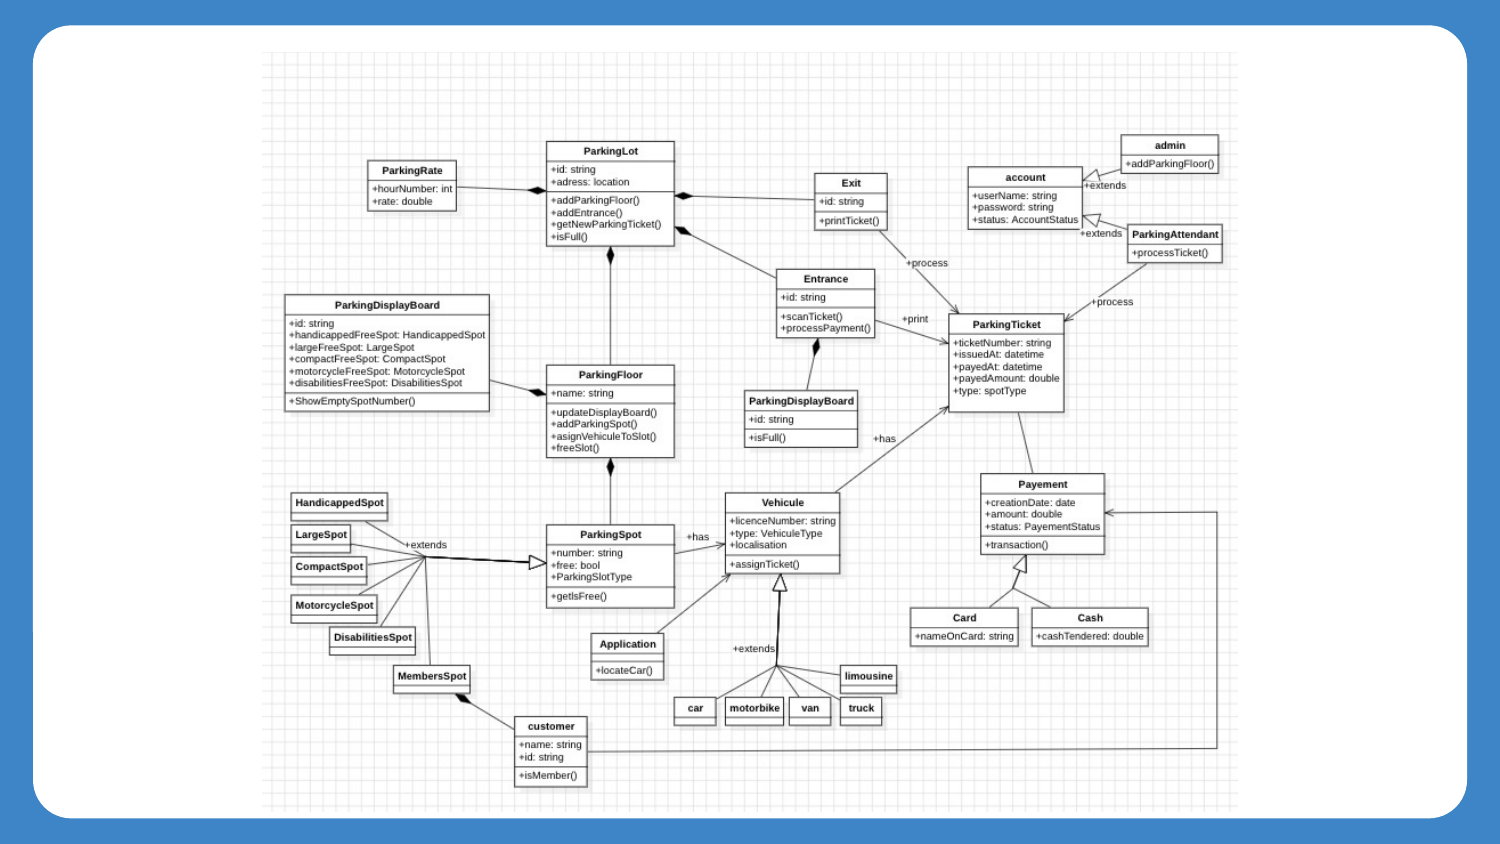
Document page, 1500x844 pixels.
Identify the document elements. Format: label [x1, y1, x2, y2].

picture [261, 52, 1238, 812]
